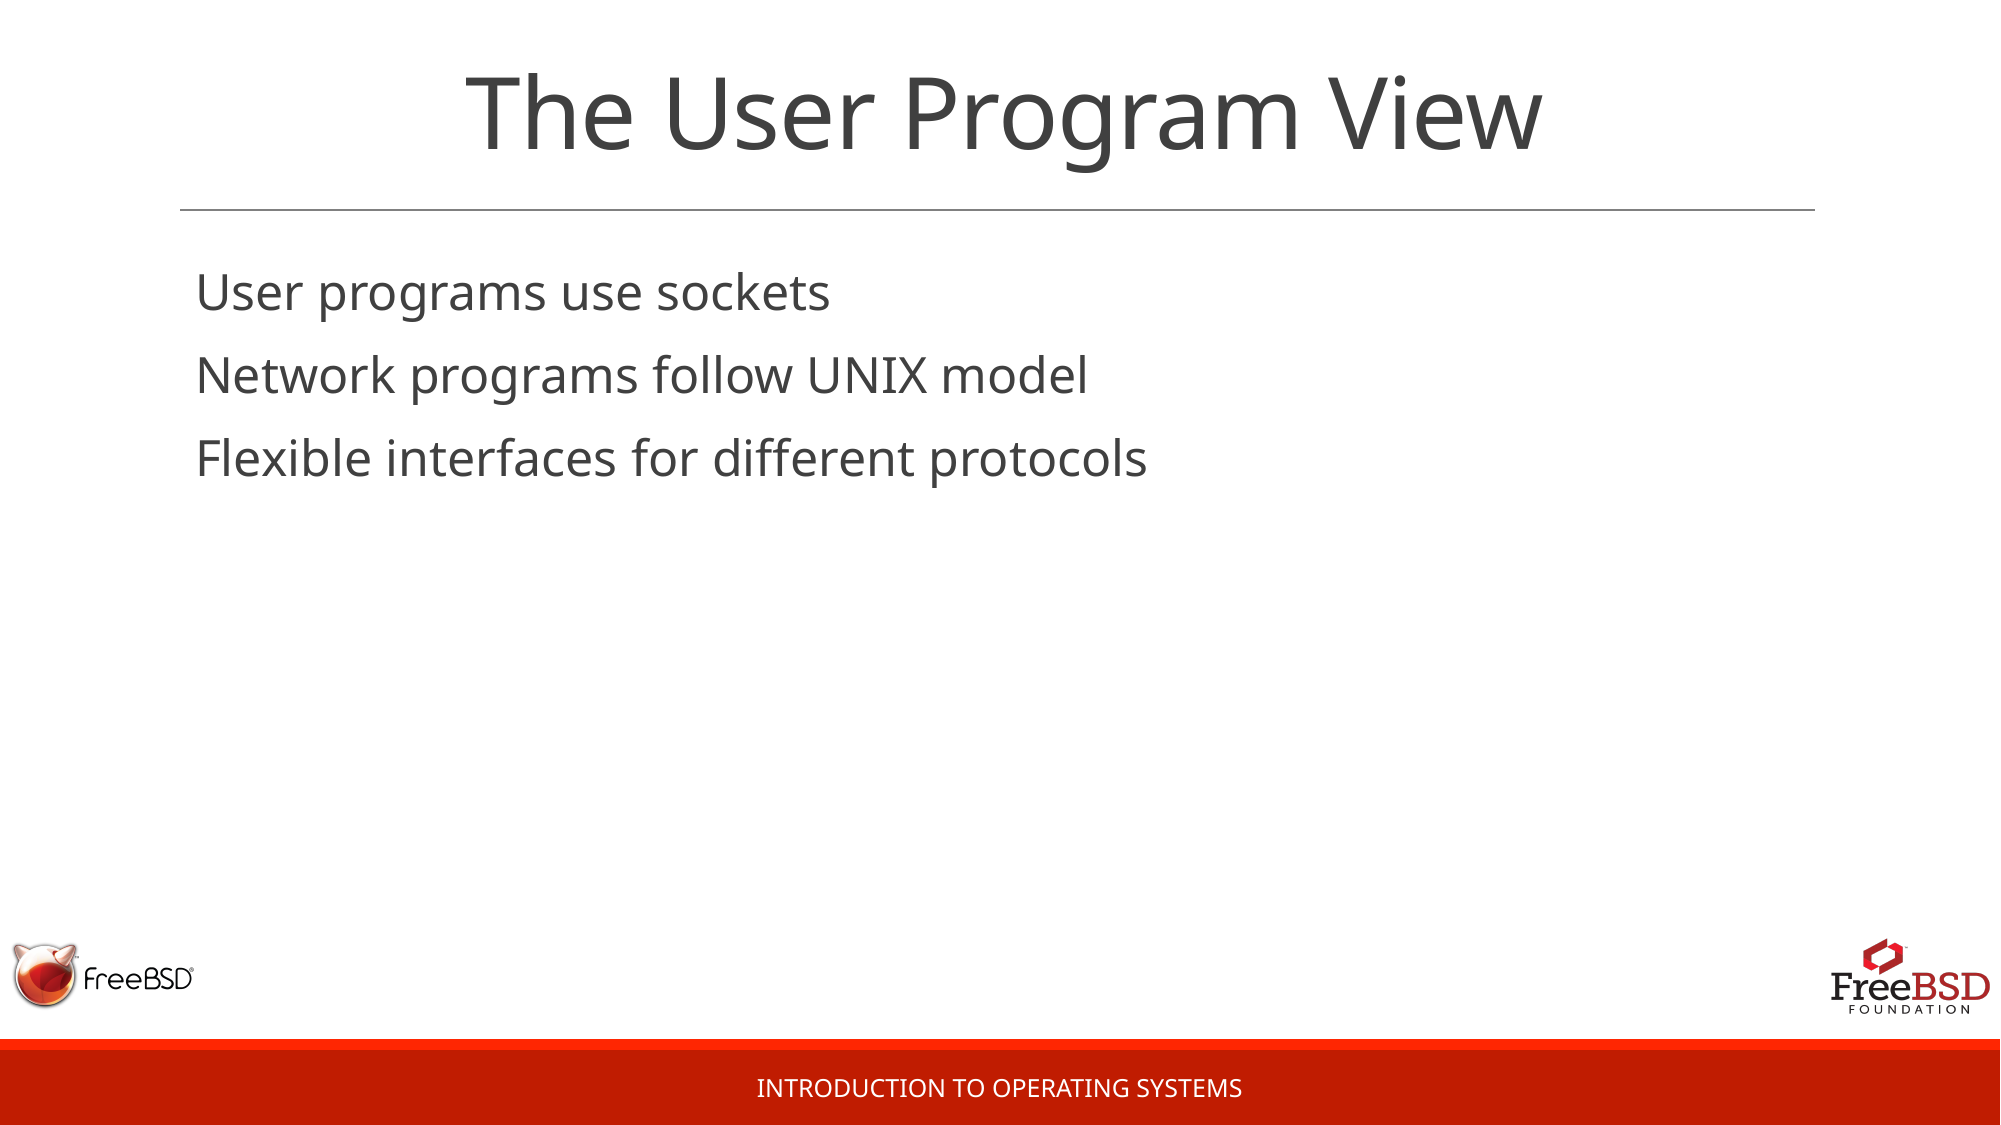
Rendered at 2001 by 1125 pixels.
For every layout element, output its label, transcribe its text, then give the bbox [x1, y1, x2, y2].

footer Introduction to Operating Systems [604, 1059, 1396, 1120]
title The User Program View [180, 47, 1830, 191]
list User programs use sockets Network programs follow UNIX model Flexible interfaces for different protocols [180, 259, 1830, 963]
picture [0, 931, 194, 1021]
